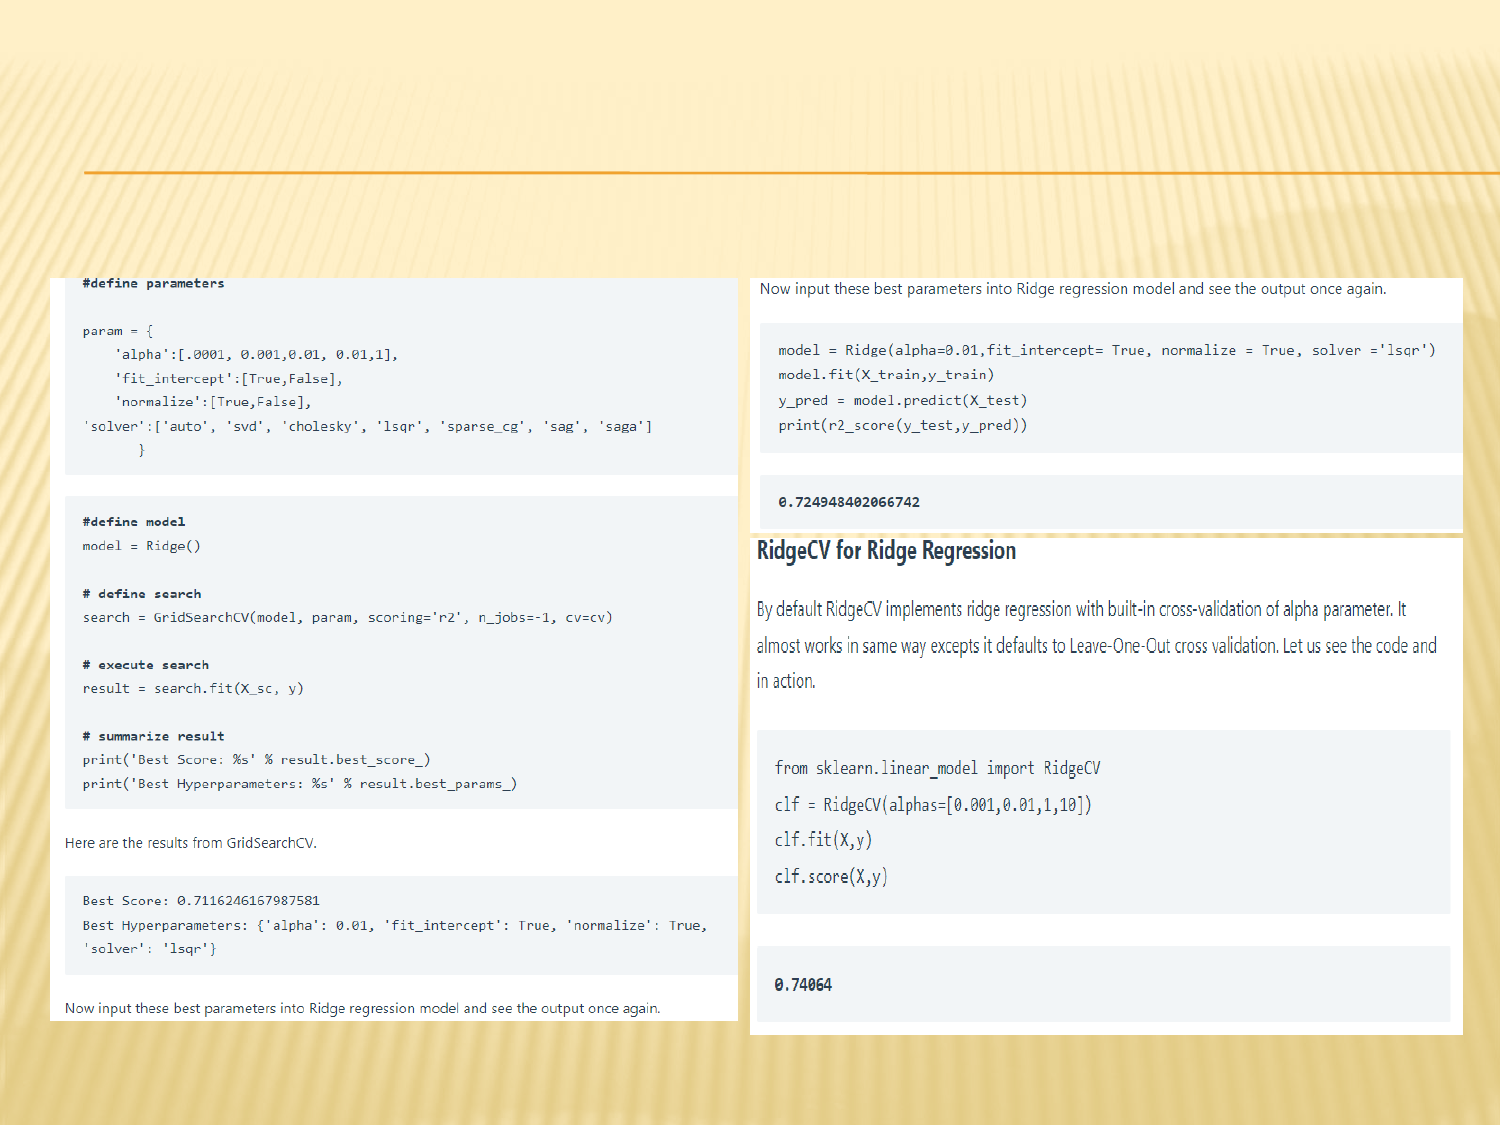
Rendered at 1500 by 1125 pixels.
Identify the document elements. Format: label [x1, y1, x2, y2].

list [749, 278, 1463, 533]
picture [749, 538, 1463, 1036]
list [49, 278, 738, 1022]
